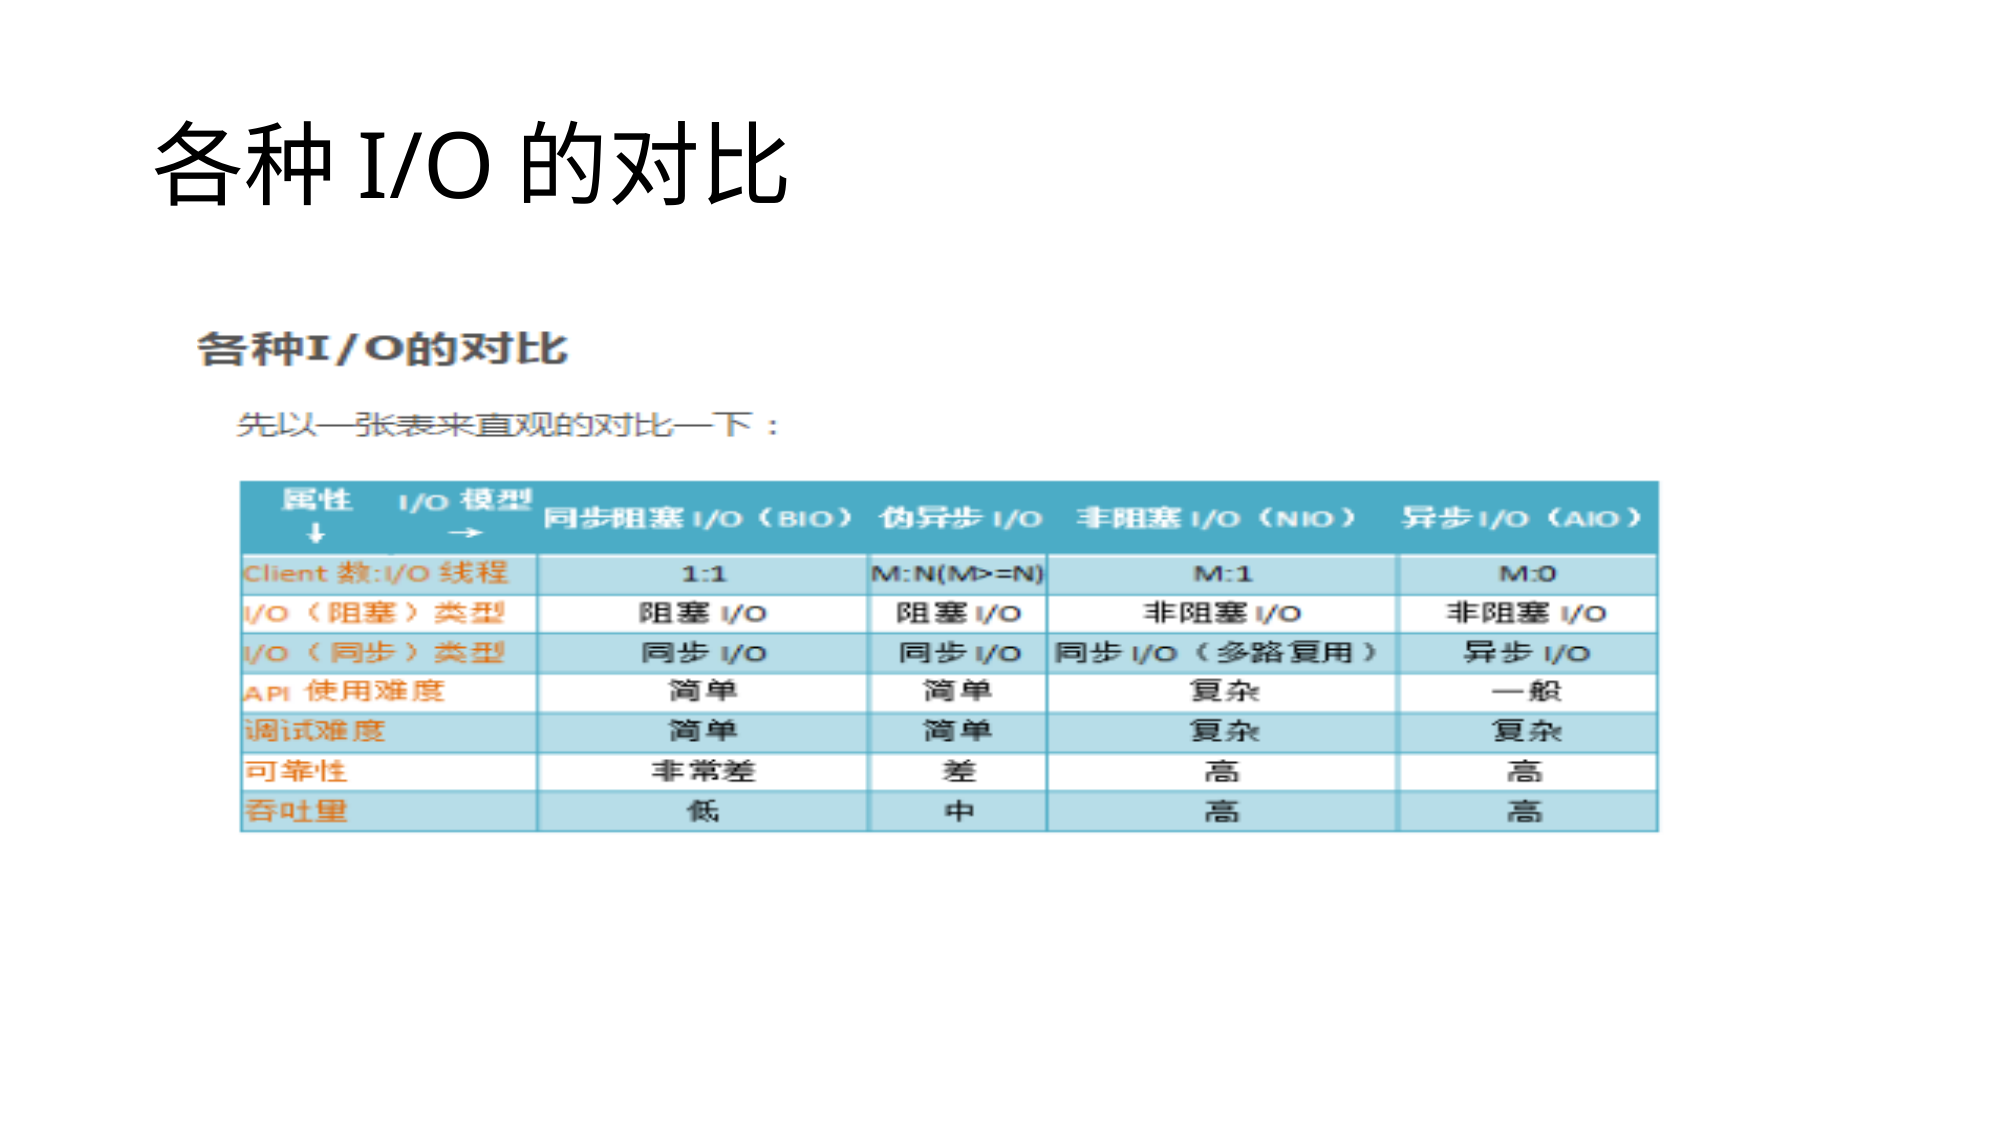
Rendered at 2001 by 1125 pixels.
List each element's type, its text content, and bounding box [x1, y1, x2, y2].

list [196, 320, 1789, 869]
title 各种I/O的对比 [137, 59, 1863, 278]
